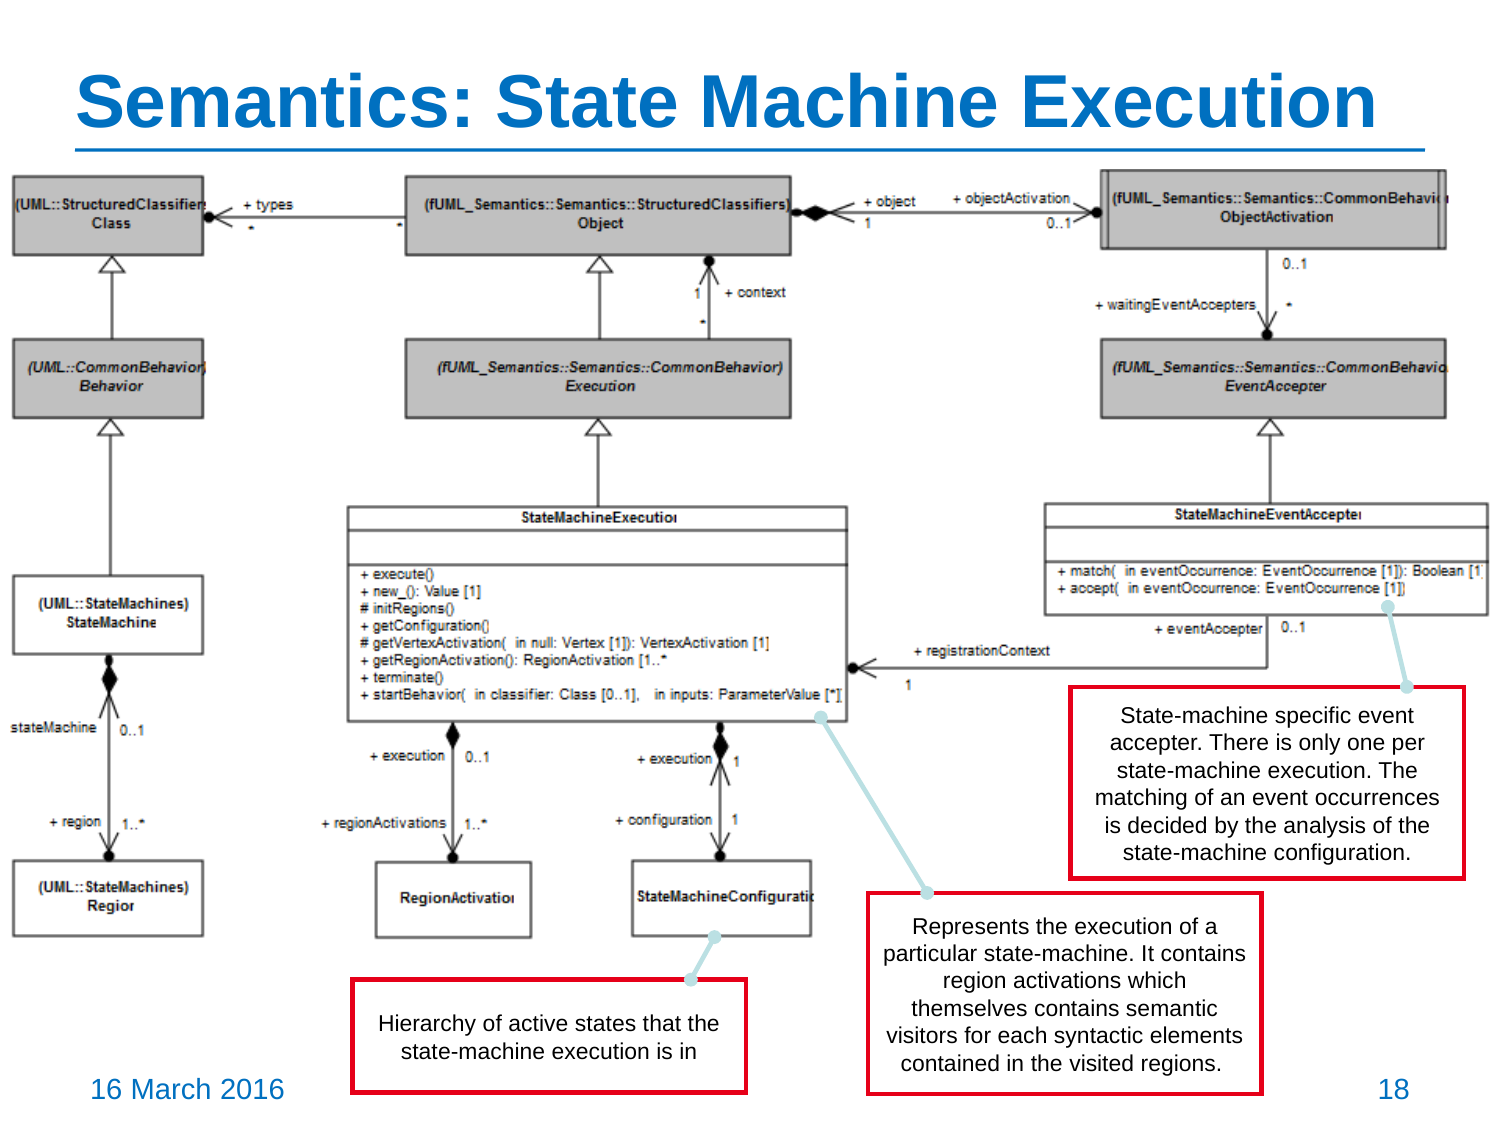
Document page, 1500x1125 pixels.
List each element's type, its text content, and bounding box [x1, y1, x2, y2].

title Semantics: State Machine Execution [75, 50, 1425, 150]
picture [6, 169, 1494, 944]
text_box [1387, 606, 1407, 687]
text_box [820, 717, 928, 893]
slide_number 18 [1074, 1062, 1425, 1103]
text_box Represents the execution of a particular state-machine. It contains region activations which themselves contains semantic visitors for each syntactic elements contained in the visited regions. [868, 944, 1262, 1095]
text_box Hierarchy of active states that the state-machine execution is in [352, 979, 746, 1093]
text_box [690, 937, 715, 980]
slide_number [75, 1062, 425, 1103]
